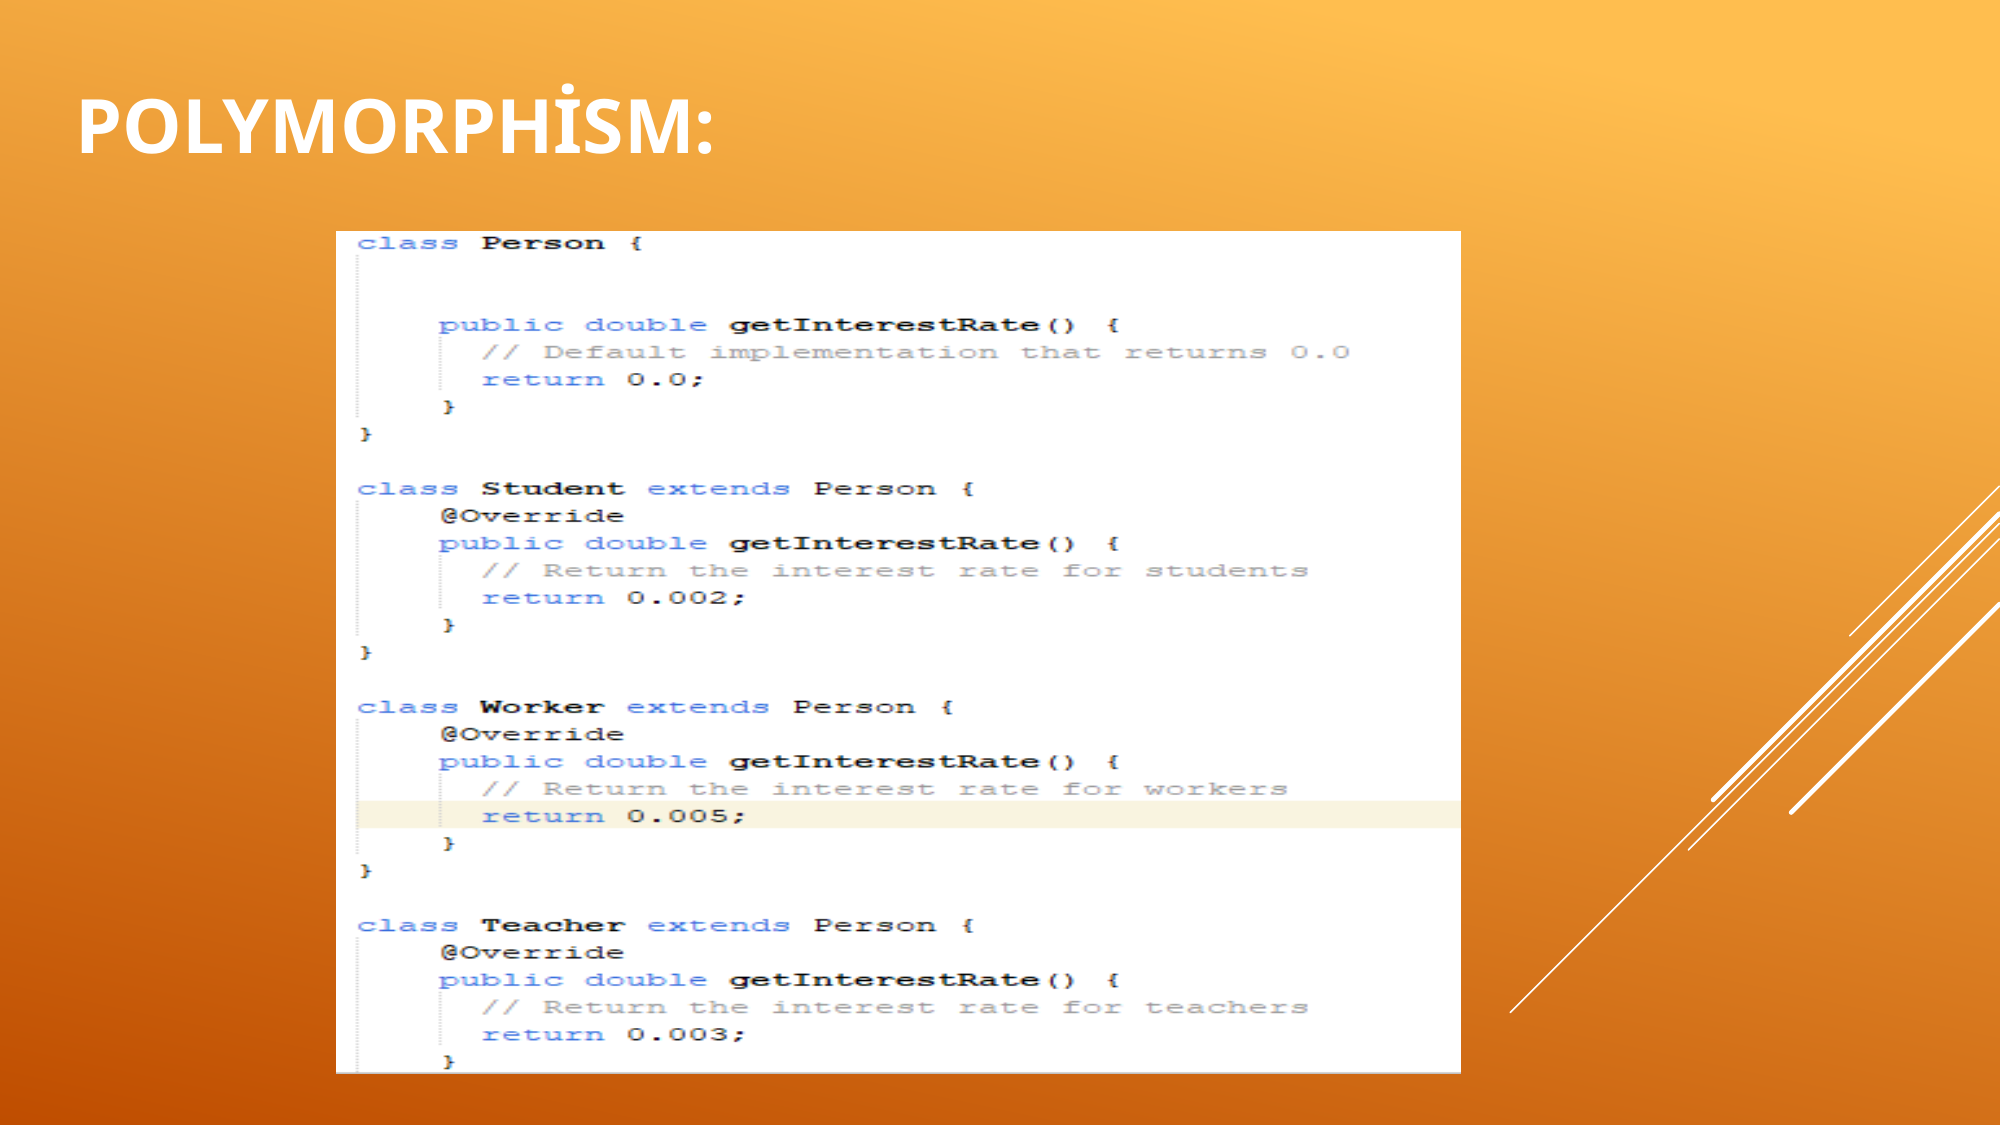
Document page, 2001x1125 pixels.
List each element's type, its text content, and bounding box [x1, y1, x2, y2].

title Polymorphism: [60, 0, 1461, 248]
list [336, 231, 1461, 1074]
